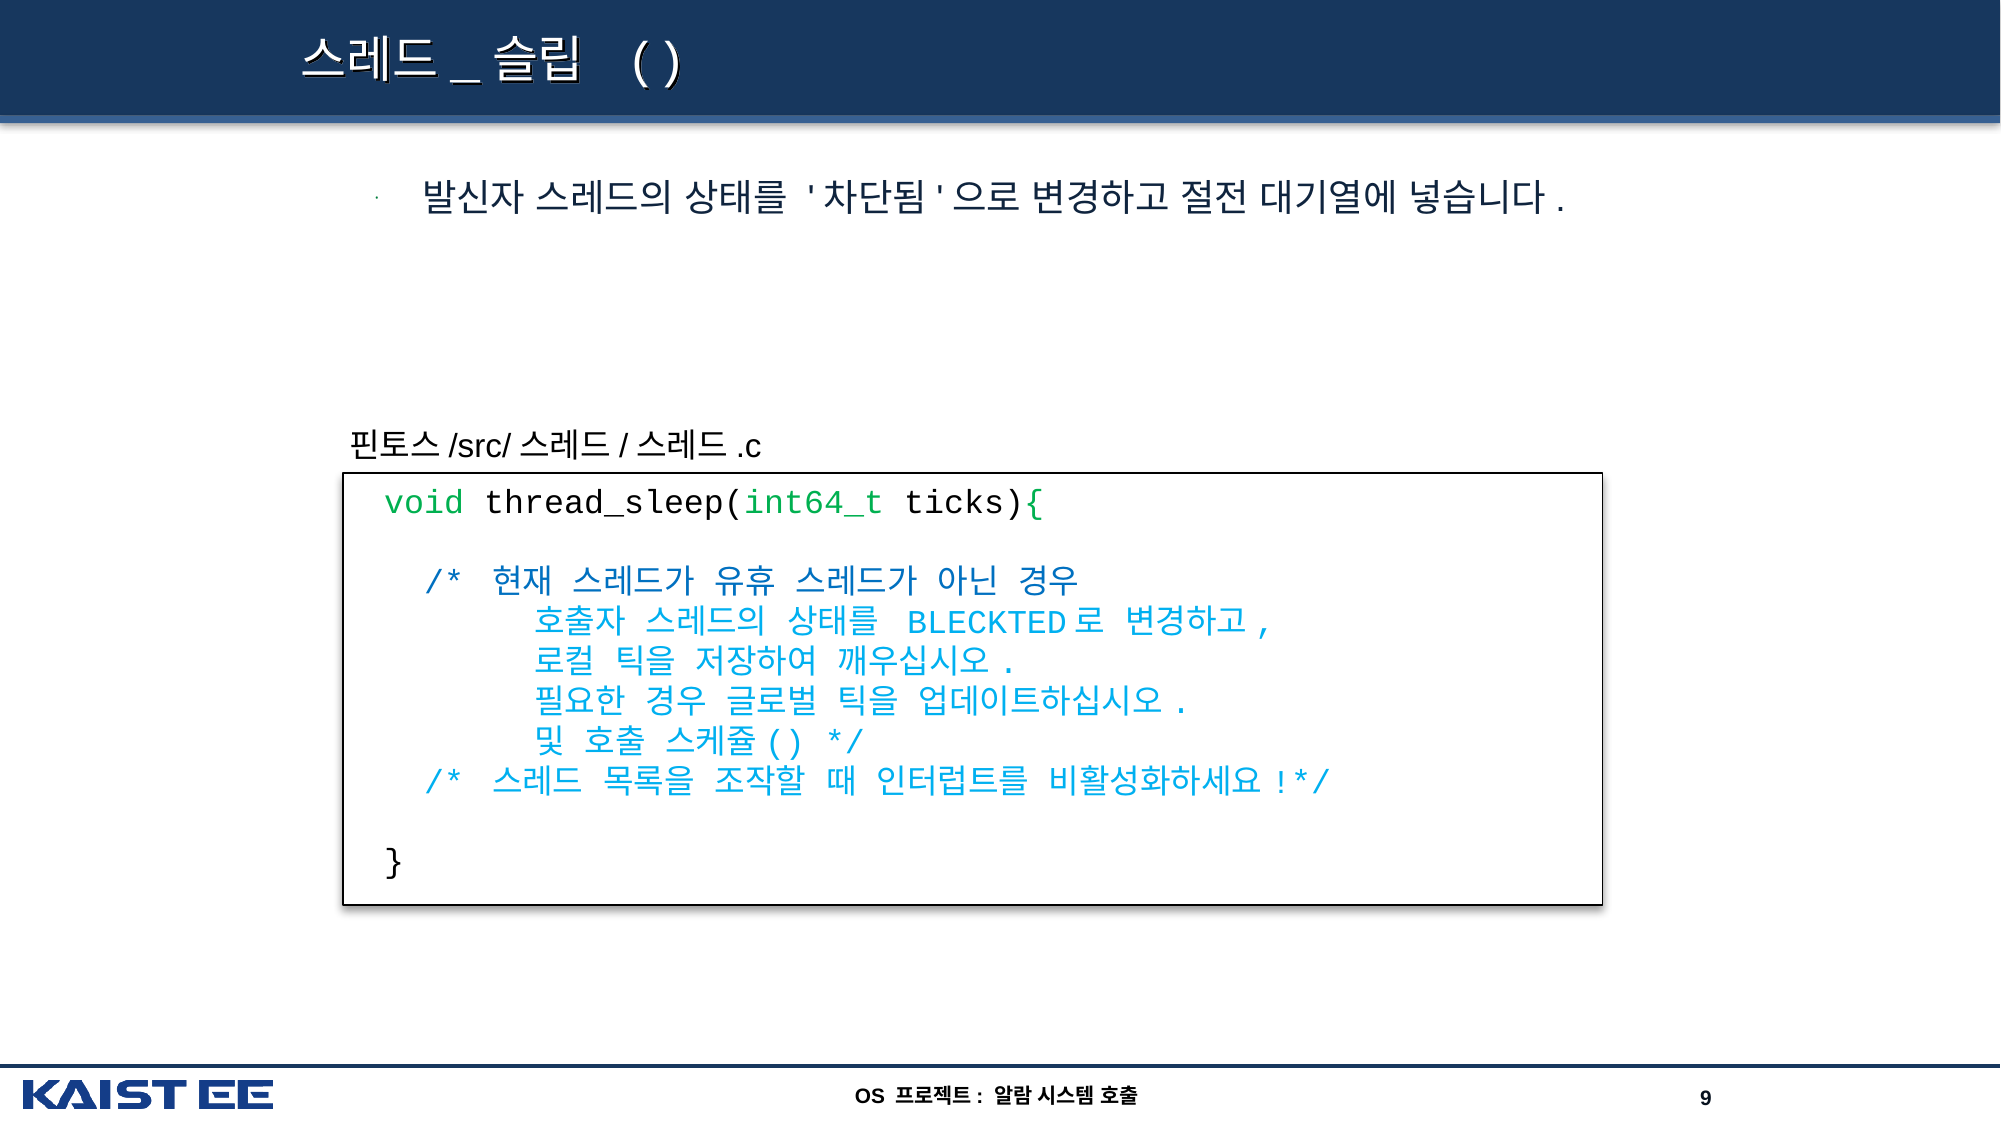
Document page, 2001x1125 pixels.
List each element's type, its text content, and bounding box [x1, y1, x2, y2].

list 발신자 스레드의 상태를 '차단됨'으로 변경하고 절전 대기열에 넣습니다. [284, 144, 1727, 1048]
text_box void thread_sleep(int64_t ticks){ /* 현재 스레드가 유휴 스레드가 아닌 경우 호출자 스레드의 상태를 BLECKTED로 변경하고, 로컬 틱을 저장하여 깨우십시오. 필요한 경우 글로벌 틱을 업데이트하십시오. 및 호출 스케쥴() */ /* 스레드 목록을 조작할 때 인터럽트를 비활성화하세요!*/ } [342, 472, 1603, 905]
footer OS 프로젝트: 알람 시스템 호출 [747, 1074, 1247, 1111]
picture [23, 1080, 273, 1109]
slide_number 9 [1556, 1078, 1733, 1116]
title 스레드_슬립 () [284, 8, 1727, 106]
text_box 핀토스/src/스레드/스레드.c [334, 417, 1162, 473]
